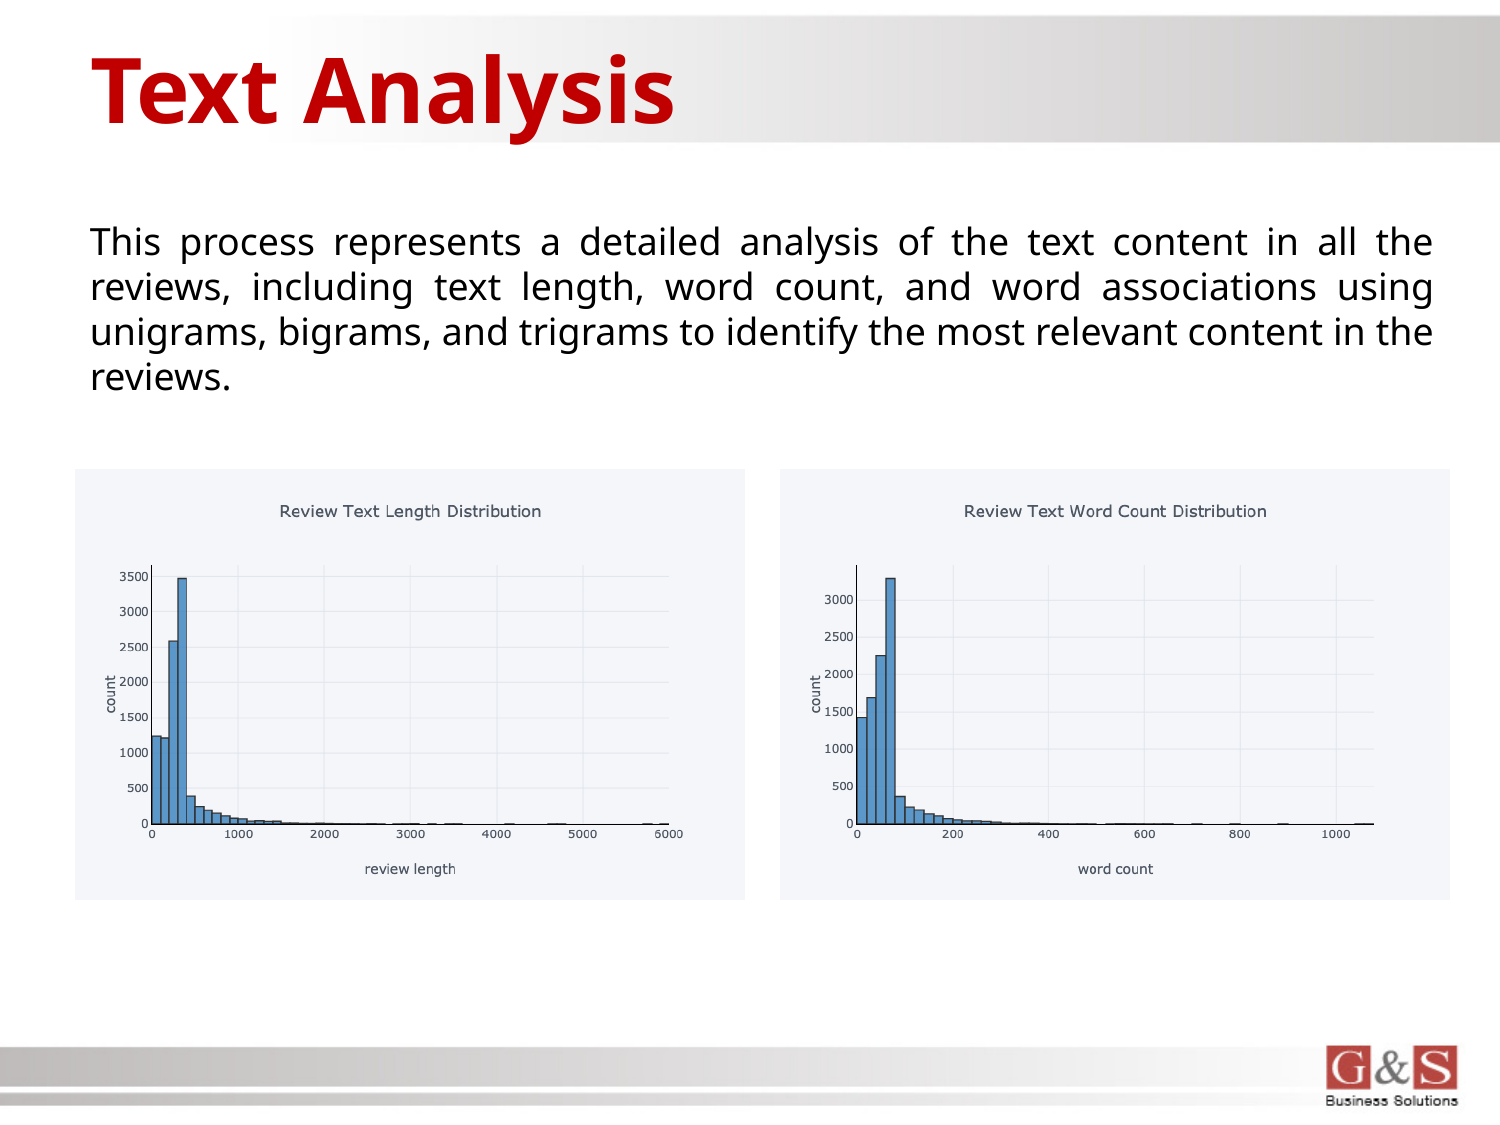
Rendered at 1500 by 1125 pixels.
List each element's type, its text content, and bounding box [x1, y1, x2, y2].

picture [0, 0, 1500, 1125]
text_box This process represents a detailed analysis of the text content in all the reviews, including text length, word count, and word associations using unigrams, bigrams, and trigrams to identify the most relevant content in the reviews. [75, 211, 1450, 406]
title Text Analysis [75, 24, 1425, 150]
